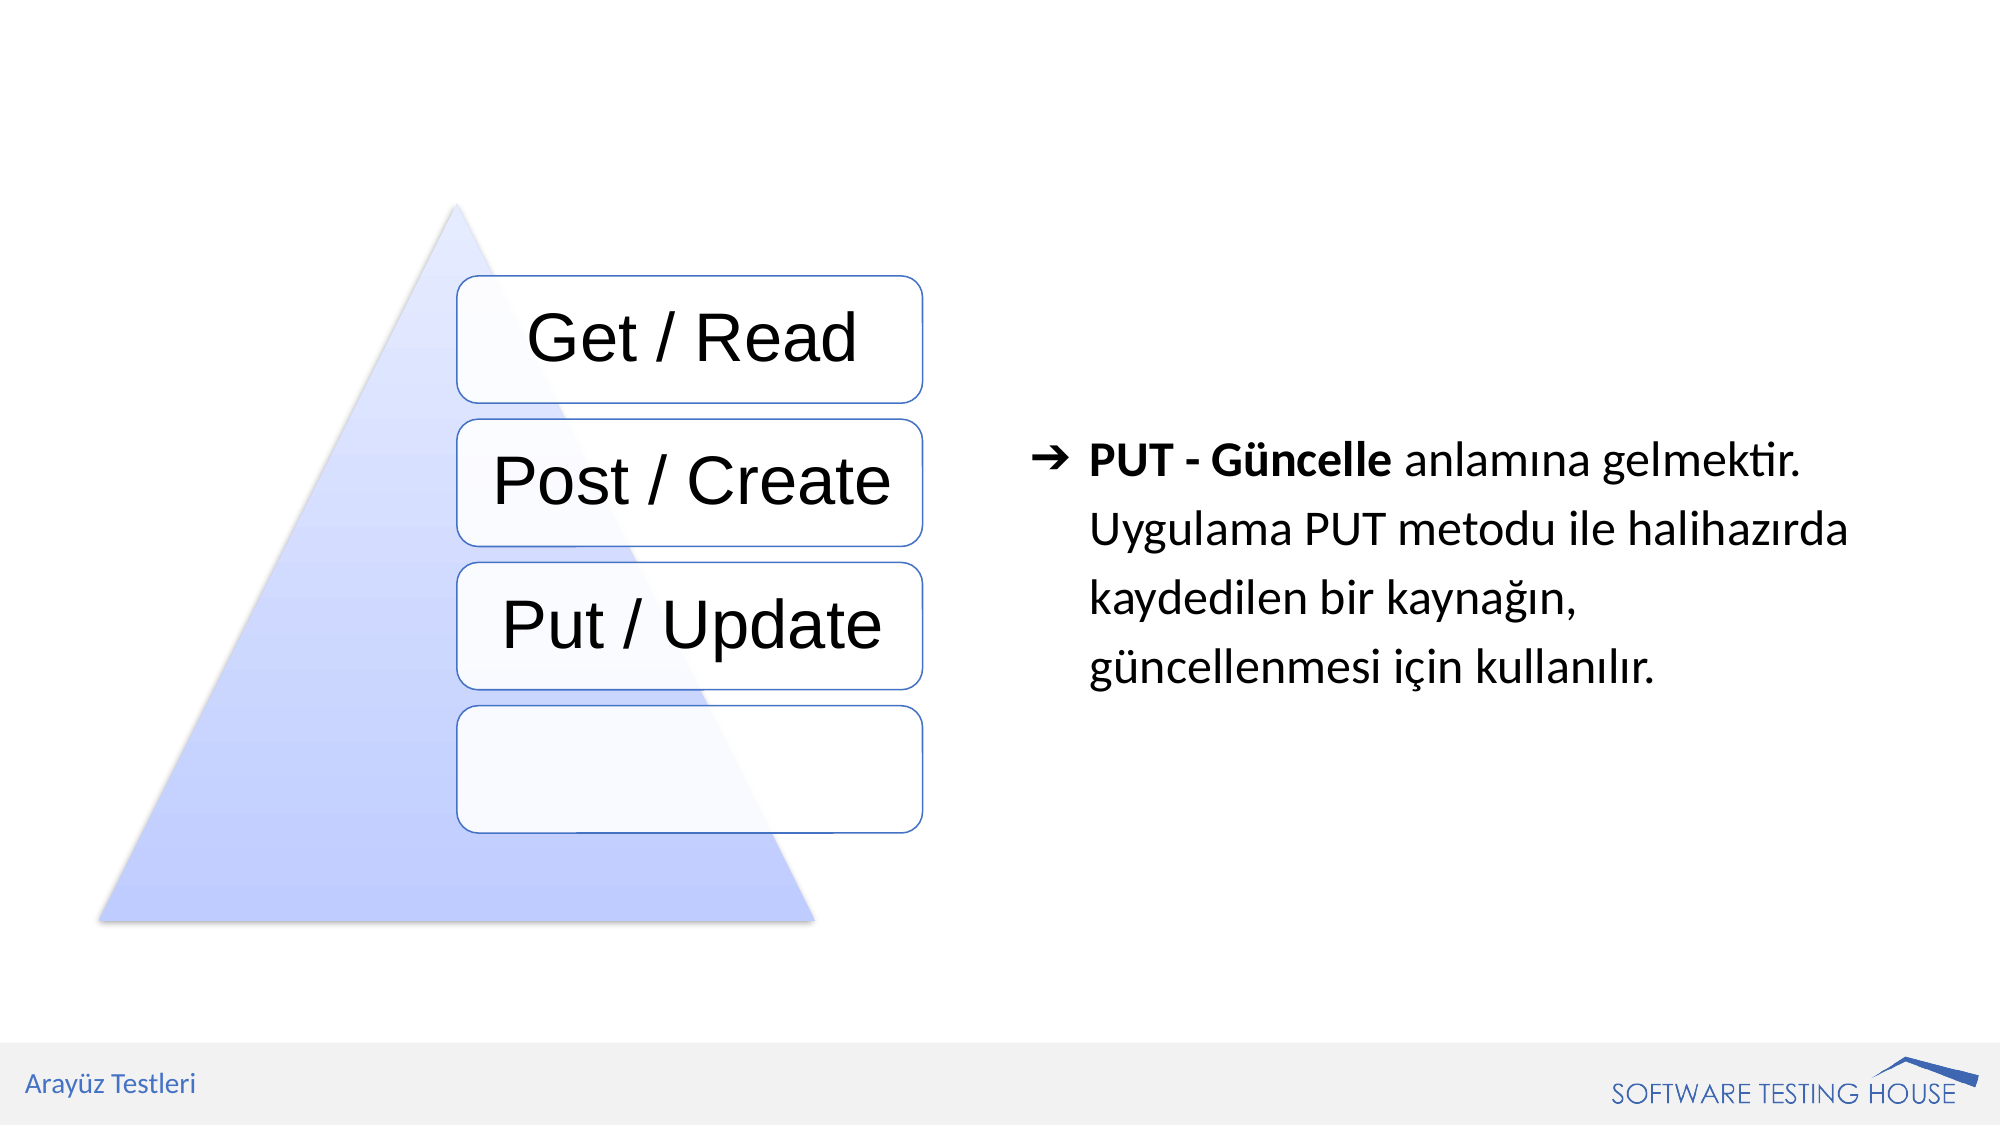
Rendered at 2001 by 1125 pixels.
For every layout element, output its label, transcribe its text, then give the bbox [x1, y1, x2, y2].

picture [1611, 1056, 1979, 1112]
list Arayüz Testleri [9, 1052, 856, 1108]
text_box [21, 204, 1001, 921]
text_box PUT - Güncelle anlamına gelmektir. Uygulama PUT metodu ile halihazırda kaydedilen bir kaynağın, güncellenmesi için kullanılır. [1005, 409, 1890, 716]
